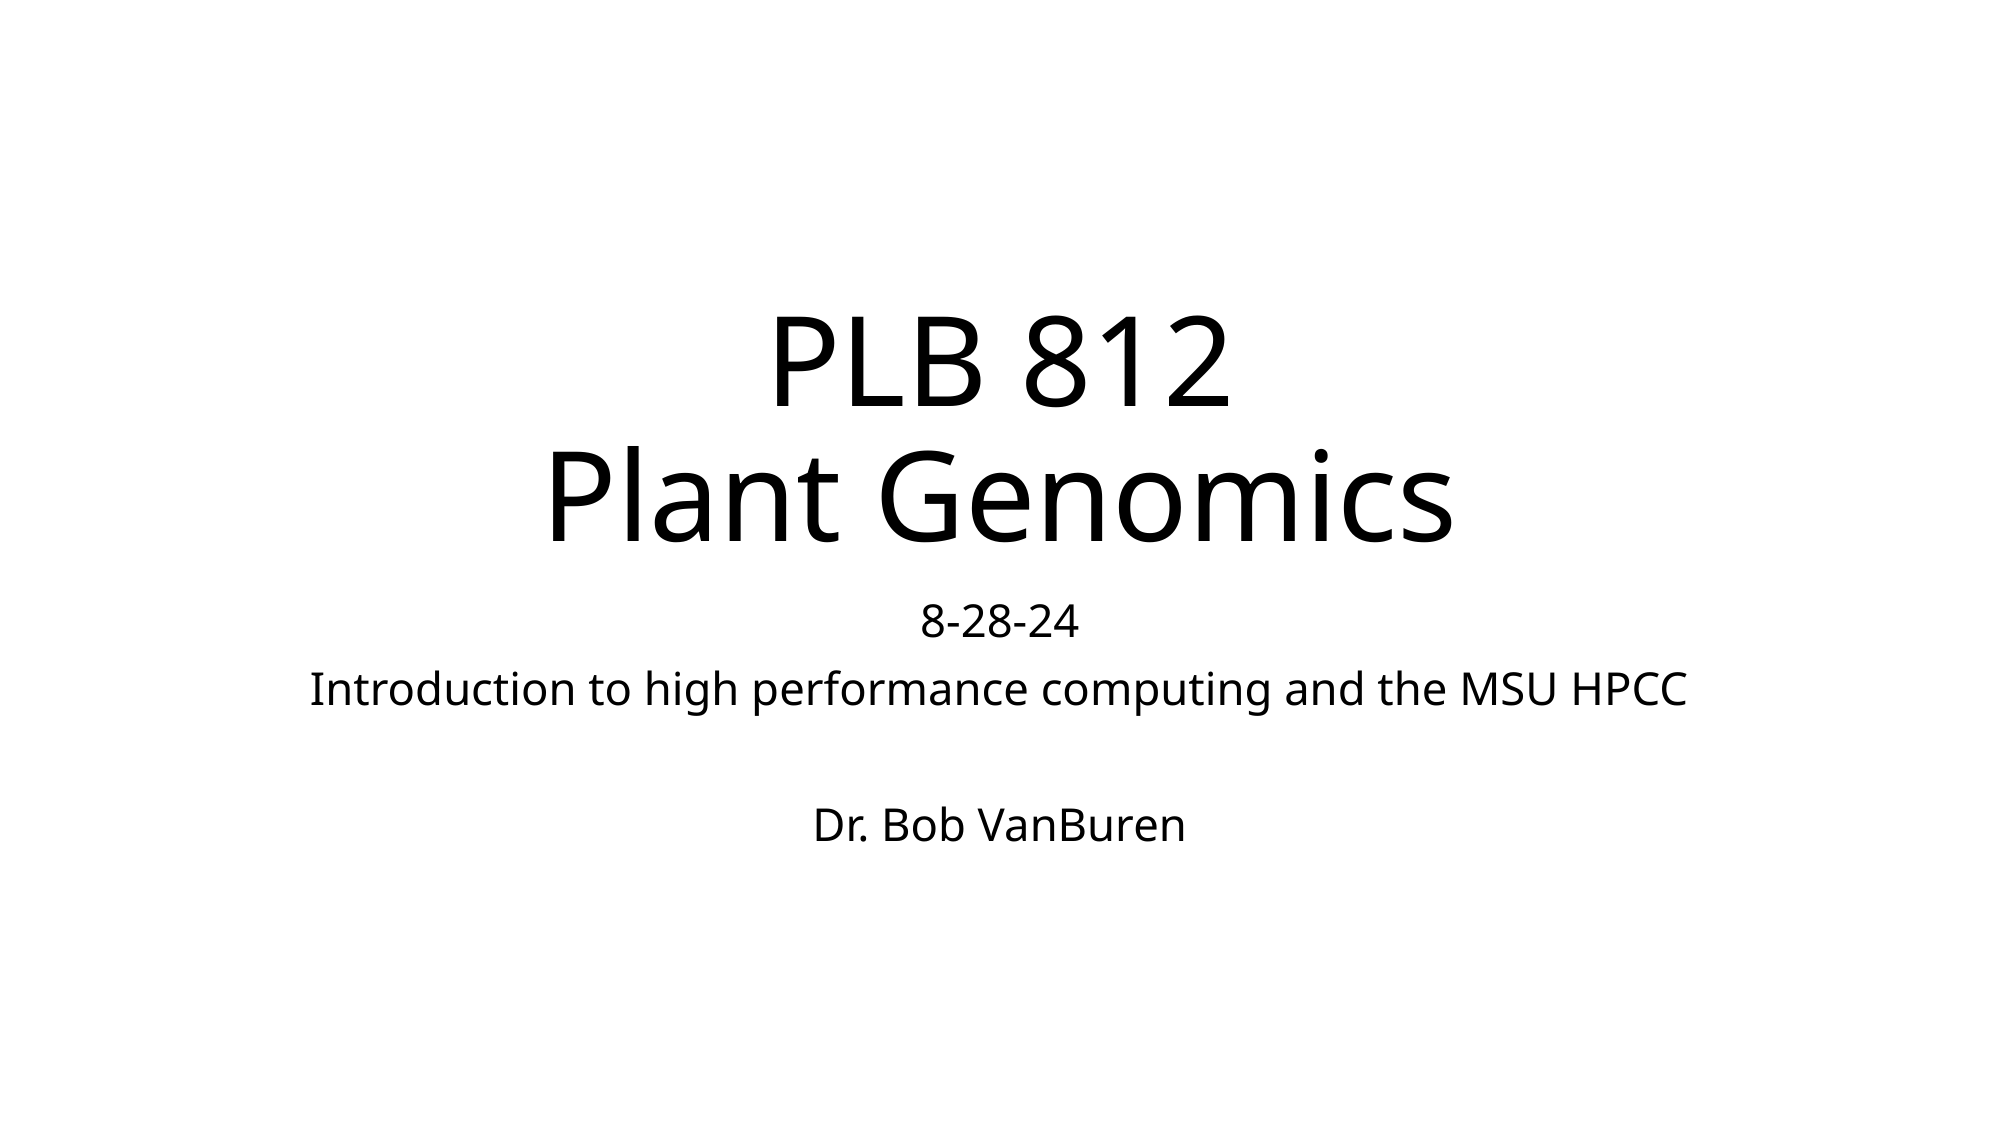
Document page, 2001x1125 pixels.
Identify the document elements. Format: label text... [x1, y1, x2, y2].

title PLB 812 Plant Genomics [249, 184, 1750, 576]
subtitle 8-28-24 Introduction to high performance computing and the MSU HPCC Dr. Bob VanBuren [249, 590, 1750, 863]
